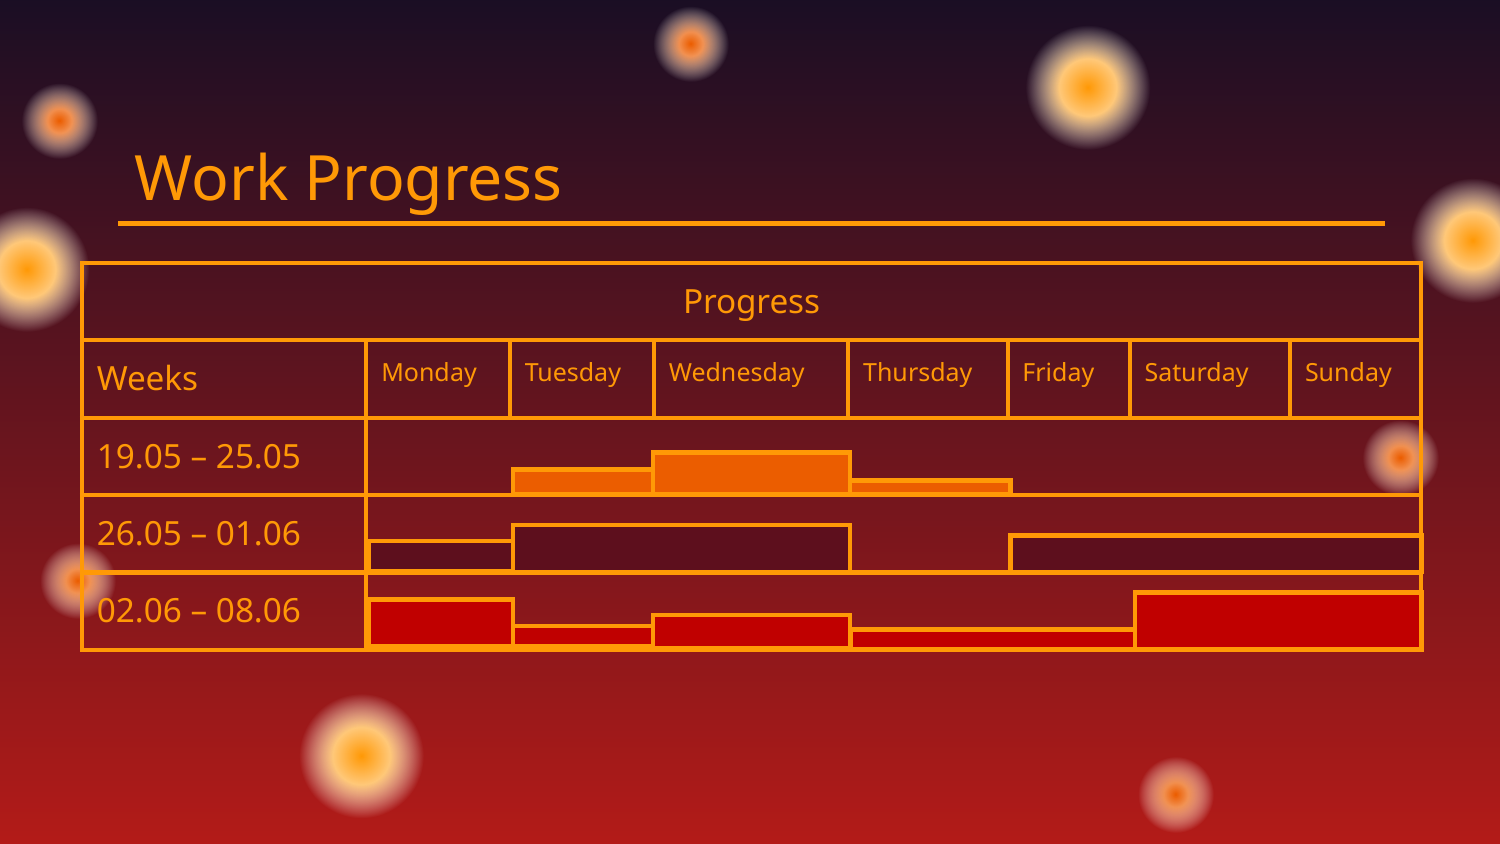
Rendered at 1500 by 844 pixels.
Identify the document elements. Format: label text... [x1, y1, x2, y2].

title Work Progress [119, 123, 1384, 218]
table_cell [368, 497, 1419, 570]
text_box [1010, 535, 1422, 573]
text_box [850, 629, 1135, 650]
text_box [512, 626, 653, 647]
text_box [653, 615, 850, 649]
table_cell Monday [368, 342, 508, 416]
table_header Progress [84, 265, 1419, 338]
text_box [369, 541, 512, 572]
table_cell Tuesday [512, 342, 652, 416]
table_cell 02.06 – 08.06 [84, 575, 364, 648]
table_cell [368, 420, 1419, 493]
table_cell Thursday [850, 342, 1006, 416]
table_cell [368, 575, 1419, 648]
table_cell 26.05 – 01.06 [84, 497, 364, 570]
text_box [849, 480, 1011, 495]
text_box [653, 452, 850, 495]
table_cell Weeks [84, 342, 364, 416]
text_box [1134, 592, 1422, 650]
text_box [512, 524, 850, 573]
table_cell Friday [1010, 342, 1128, 416]
text_box [369, 599, 513, 647]
table_cell Wednesday [656, 342, 846, 416]
table_cell Sunday [1292, 342, 1419, 416]
table_cell 19.05 – 25.05 [84, 420, 364, 493]
table_cell Saturday [1132, 342, 1288, 416]
text_box [512, 469, 653, 495]
